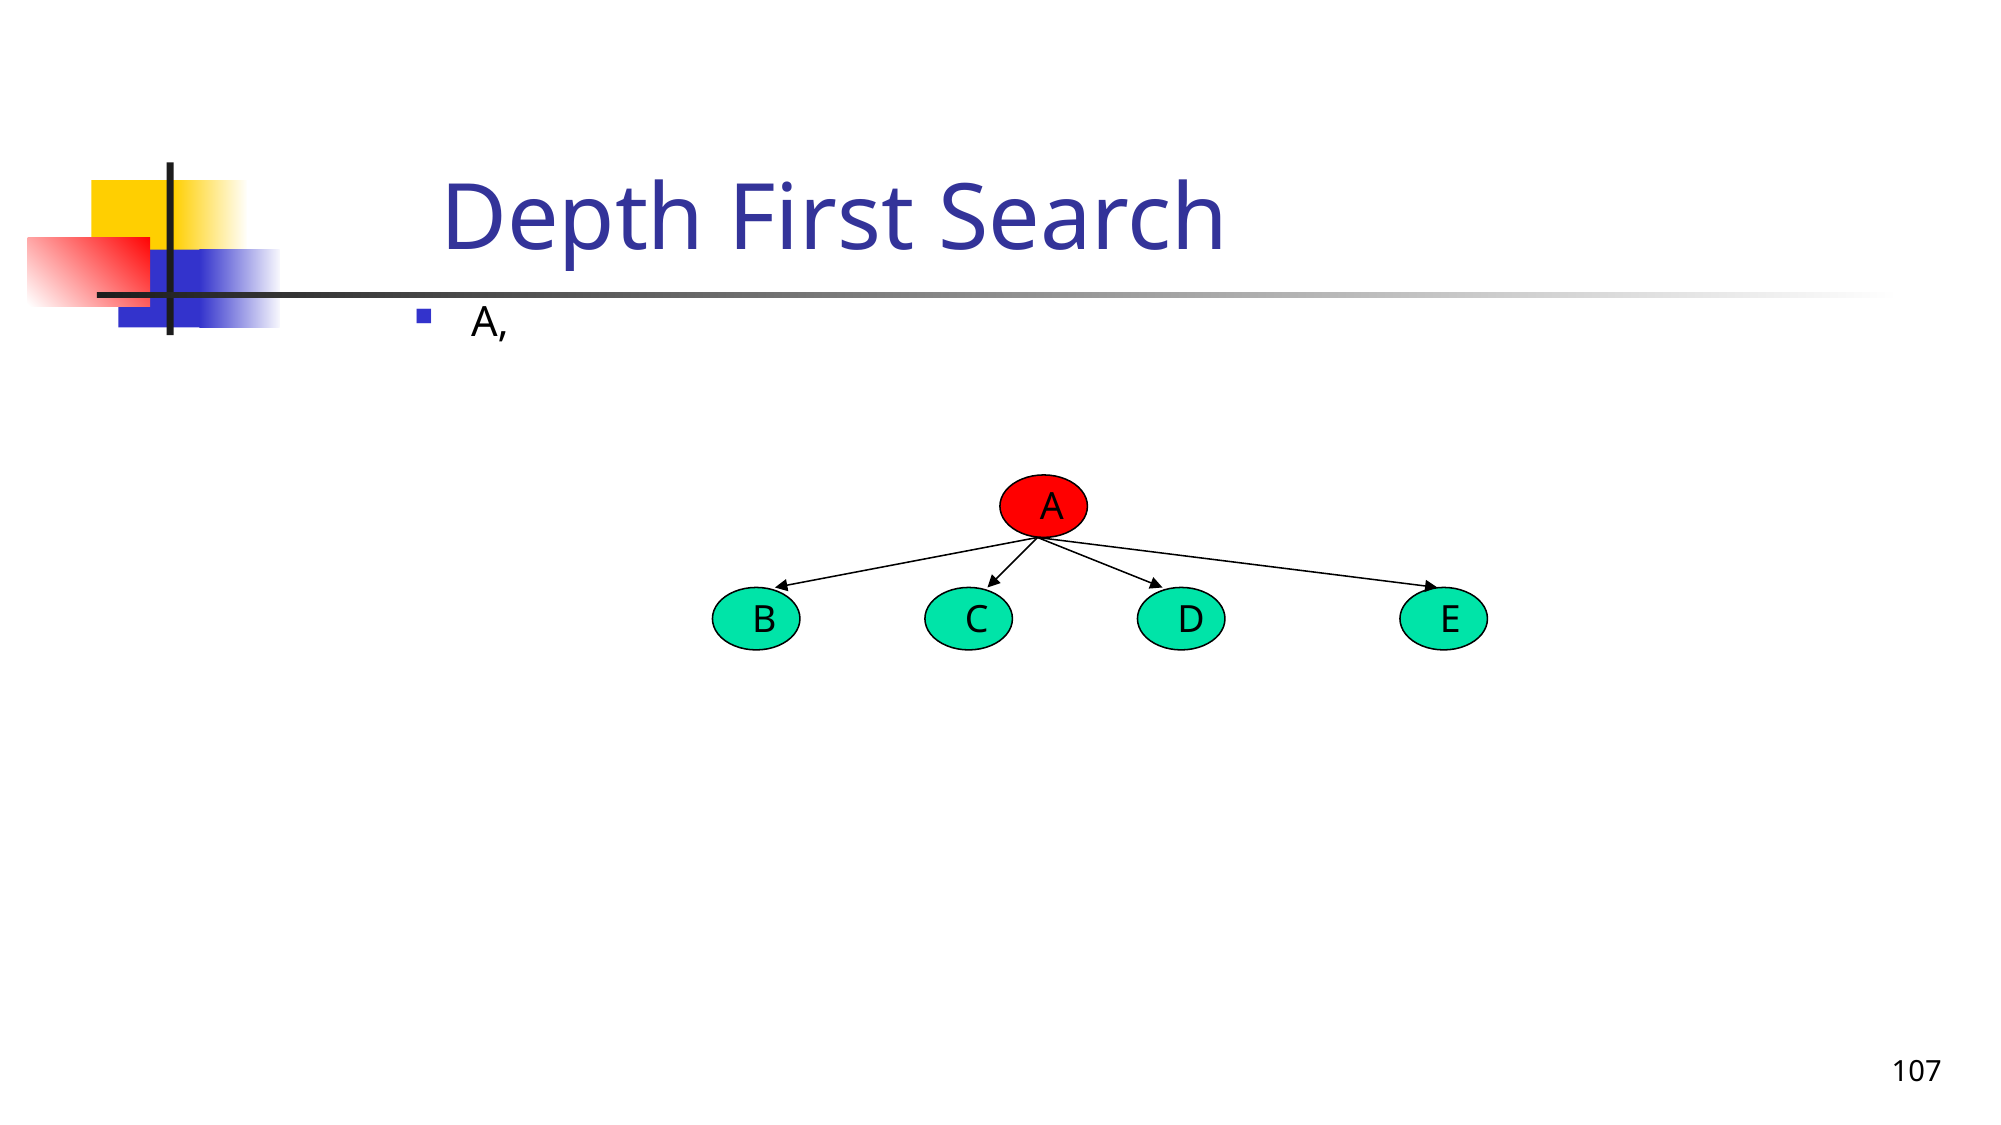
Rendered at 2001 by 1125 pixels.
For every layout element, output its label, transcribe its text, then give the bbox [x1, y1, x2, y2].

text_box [712, 474, 1488, 650]
slide_number 107 [1540, 1024, 1957, 1100]
text_box A, [399, 287, 1675, 425]
title Depth First Search [425, 87, 1700, 275]
